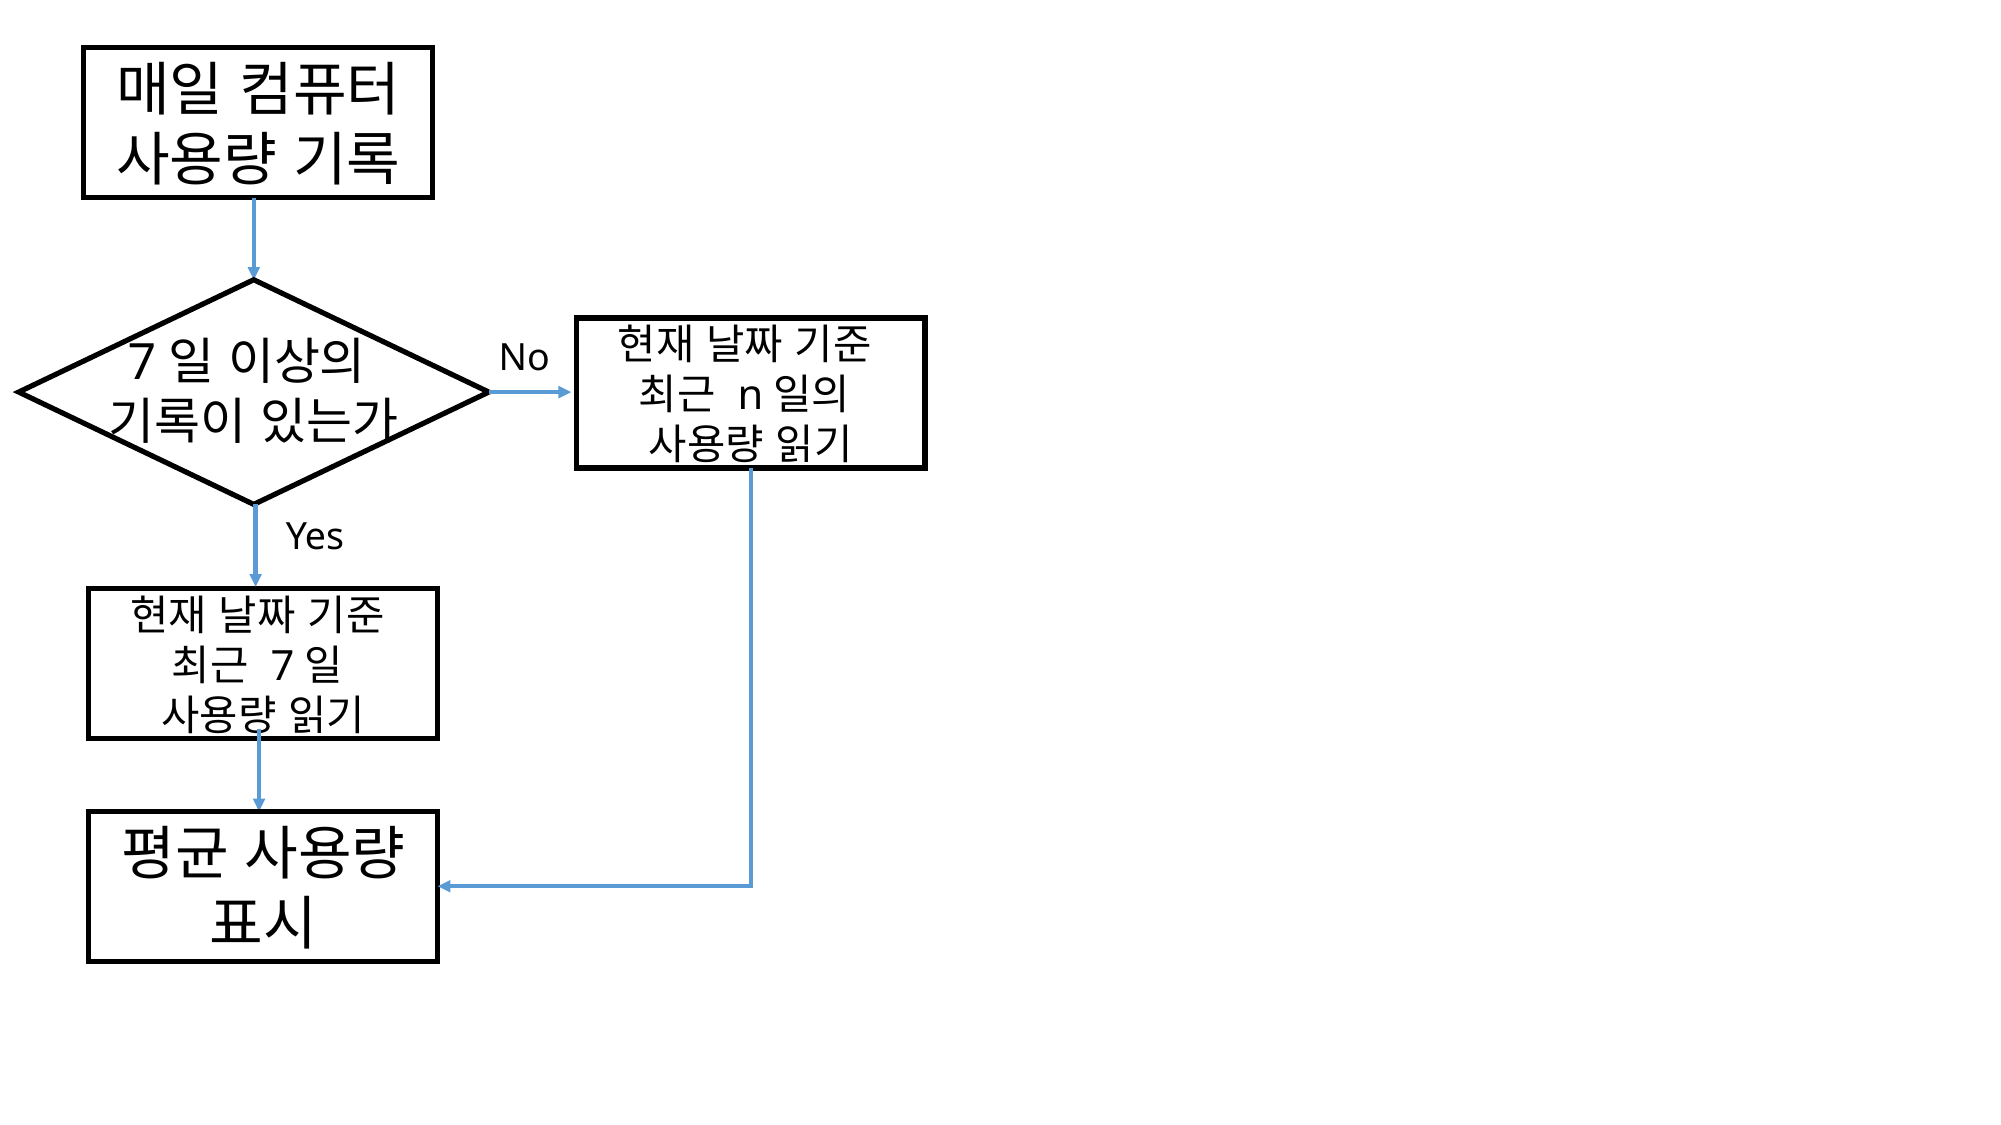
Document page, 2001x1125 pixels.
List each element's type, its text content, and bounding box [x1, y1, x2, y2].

text_box 매일 컴퓨터 사용량 기록 [83, 47, 434, 199]
text_box Yes [271, 504, 506, 610]
text_box 7일 이상의 기록이 있는가 [53, 322, 454, 458]
text_box No [483, 325, 575, 431]
text_box 현재 날짜 기준 최근 n일의 사용량 읽기 [575, 317, 926, 469]
text_box [154, 458, 354, 506]
text_box [162, 278, 345, 322]
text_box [385, 520, 804, 834]
text_box 평균 사용량 표시 [88, 810, 439, 962]
text_box [454, 374, 483, 410]
text_box [16, 374, 53, 410]
text_box 현재 날짜 기준 최근 7일 사용량 읽기 [88, 588, 385, 740]
